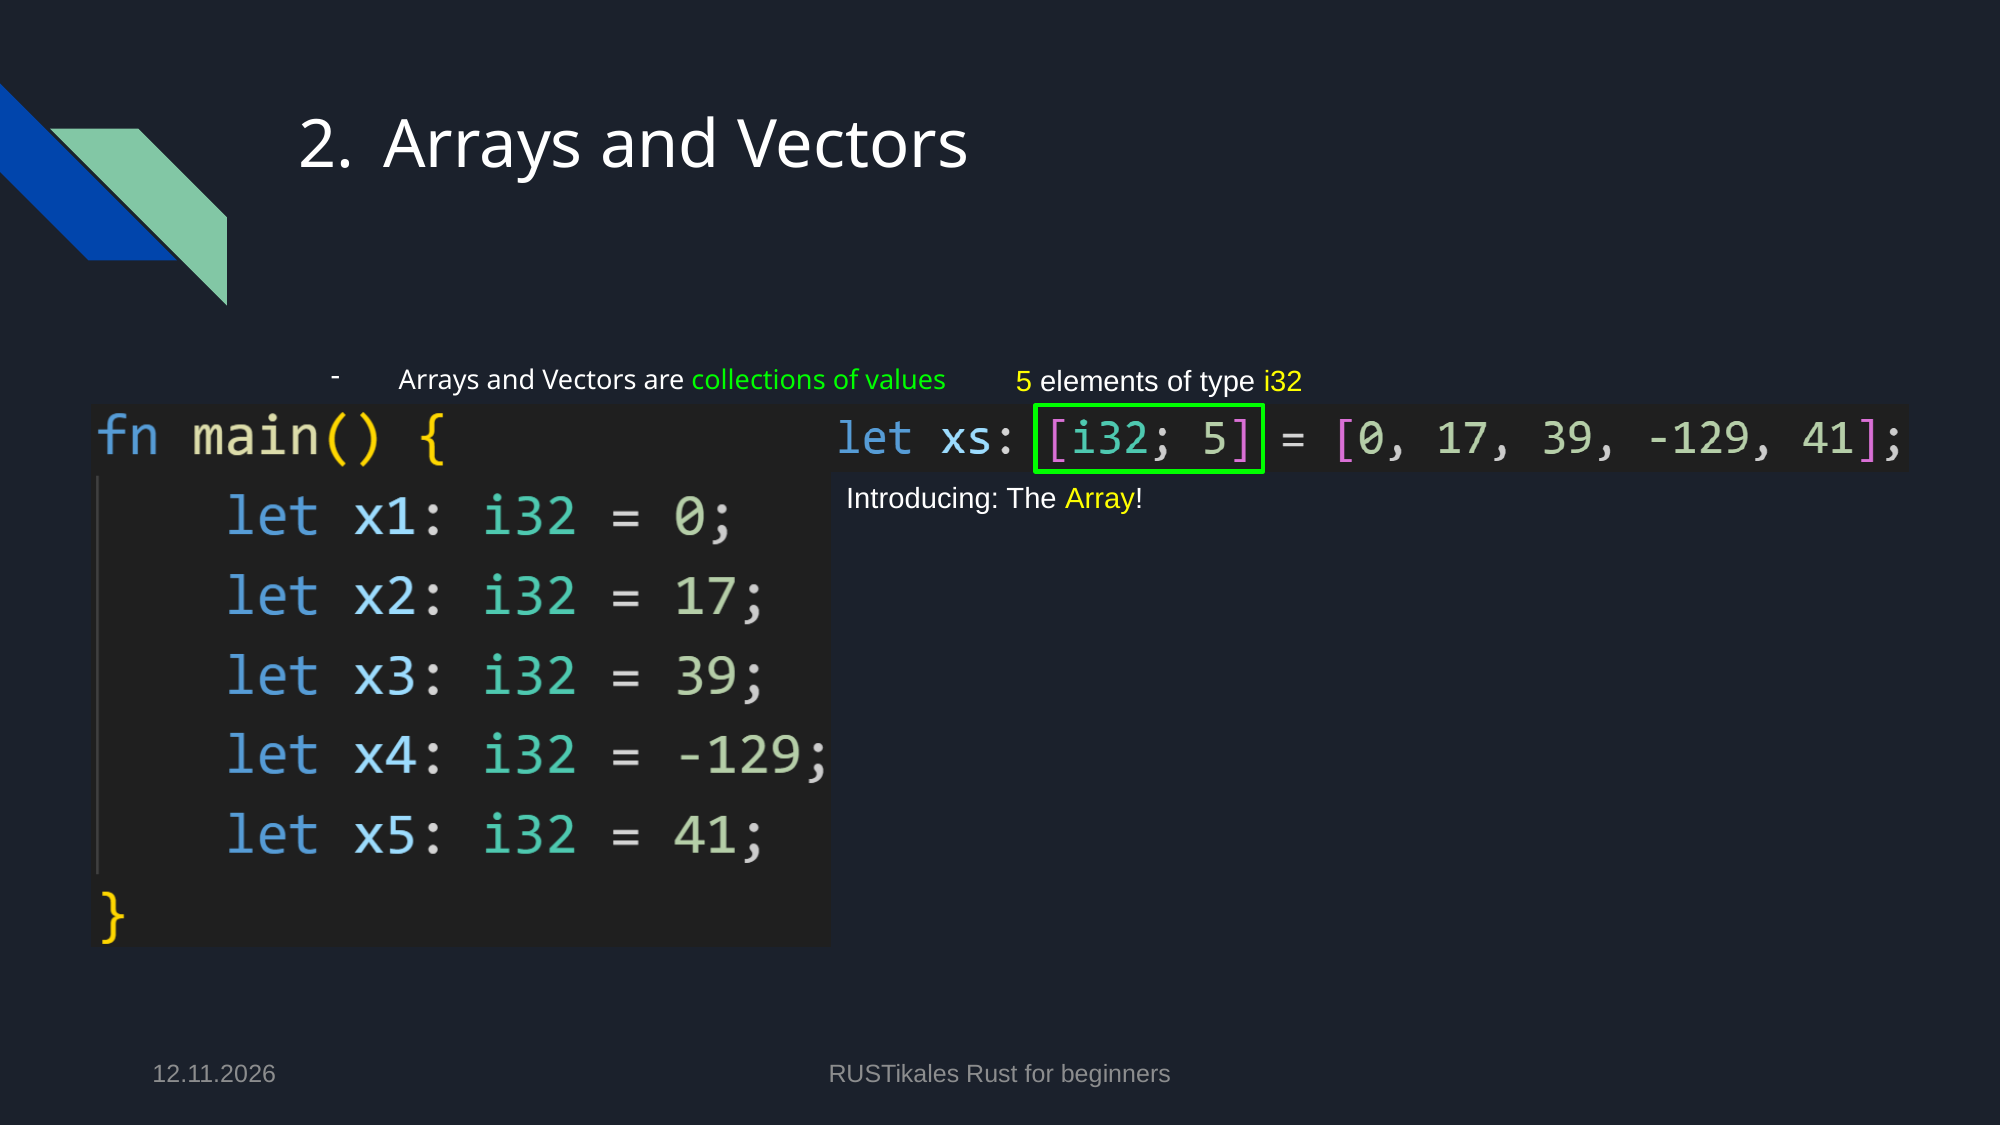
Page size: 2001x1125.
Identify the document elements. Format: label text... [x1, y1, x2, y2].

text_box 5 elements of type i32 [1000, 354, 1318, 403]
text_box Introducing: The Array! [835, 480, 1158, 522]
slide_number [137, 1042, 588, 1103]
list Arrays and Vectors are collections of values [283, 480, 1824, 980]
list Arrays and Vectors are collections of values [283, 342, 1824, 403]
title Arrays and Vectors [283, 86, 1824, 287]
picture [91, 404, 1909, 947]
footer RUSTikales Rust for beginners [662, 1042, 1338, 1103]
